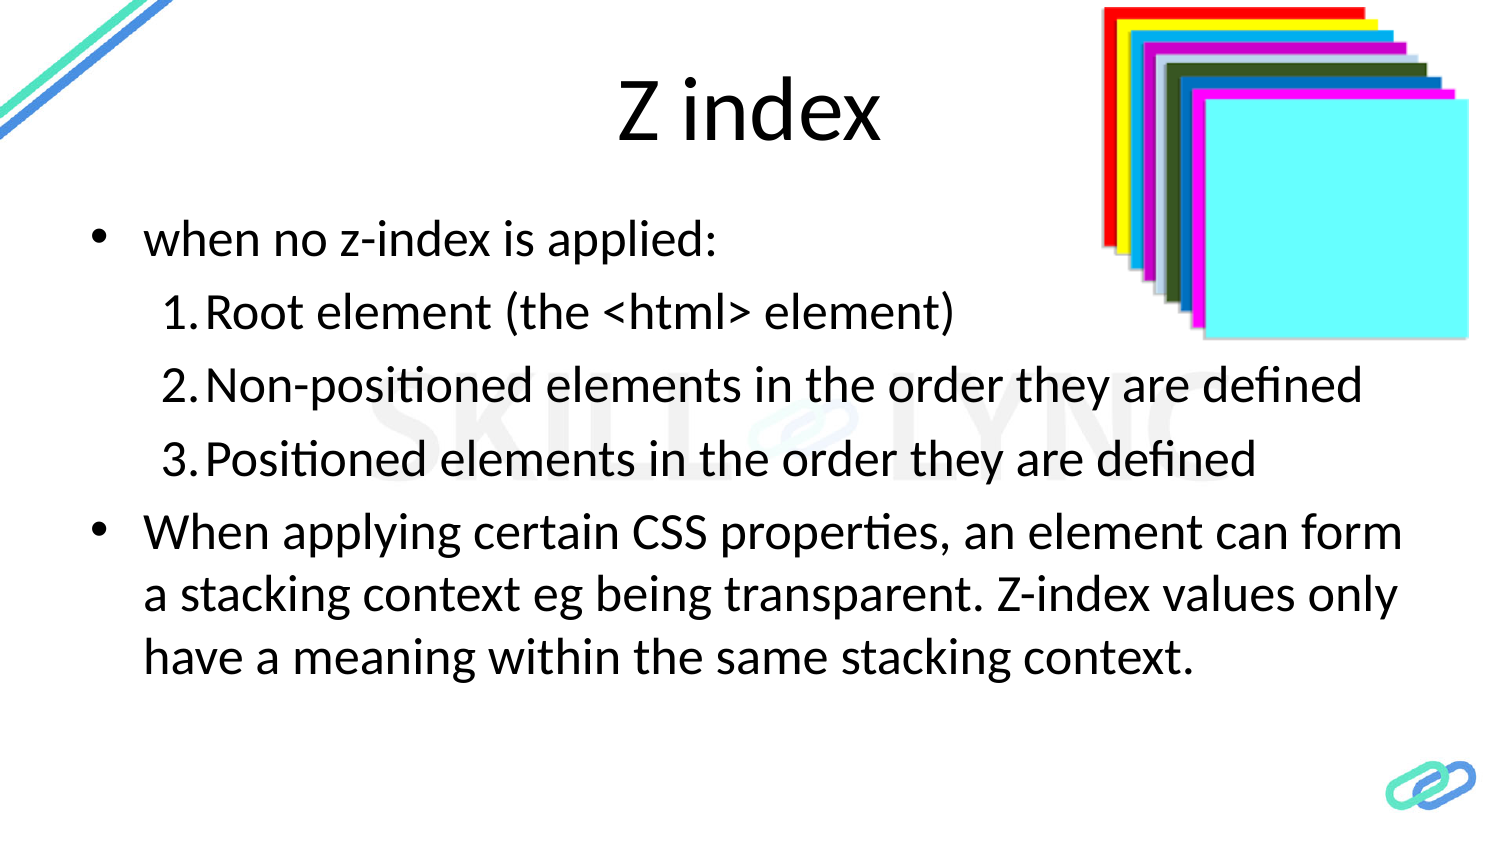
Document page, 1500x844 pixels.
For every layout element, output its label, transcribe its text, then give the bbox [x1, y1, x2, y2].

list when no z-index is applied: Root element (the <html> element) Non-positioned elements in the order they are defined Positioned elements in the order they are defined When applying certain CSS properties, an element can form a stacking context eg being transparent. Z-index values only have a meaning within the same stacking context. [75, 196, 1425, 754]
picture [0, 0, 1500, 844]
title Z index [75, 33, 1094, 175]
